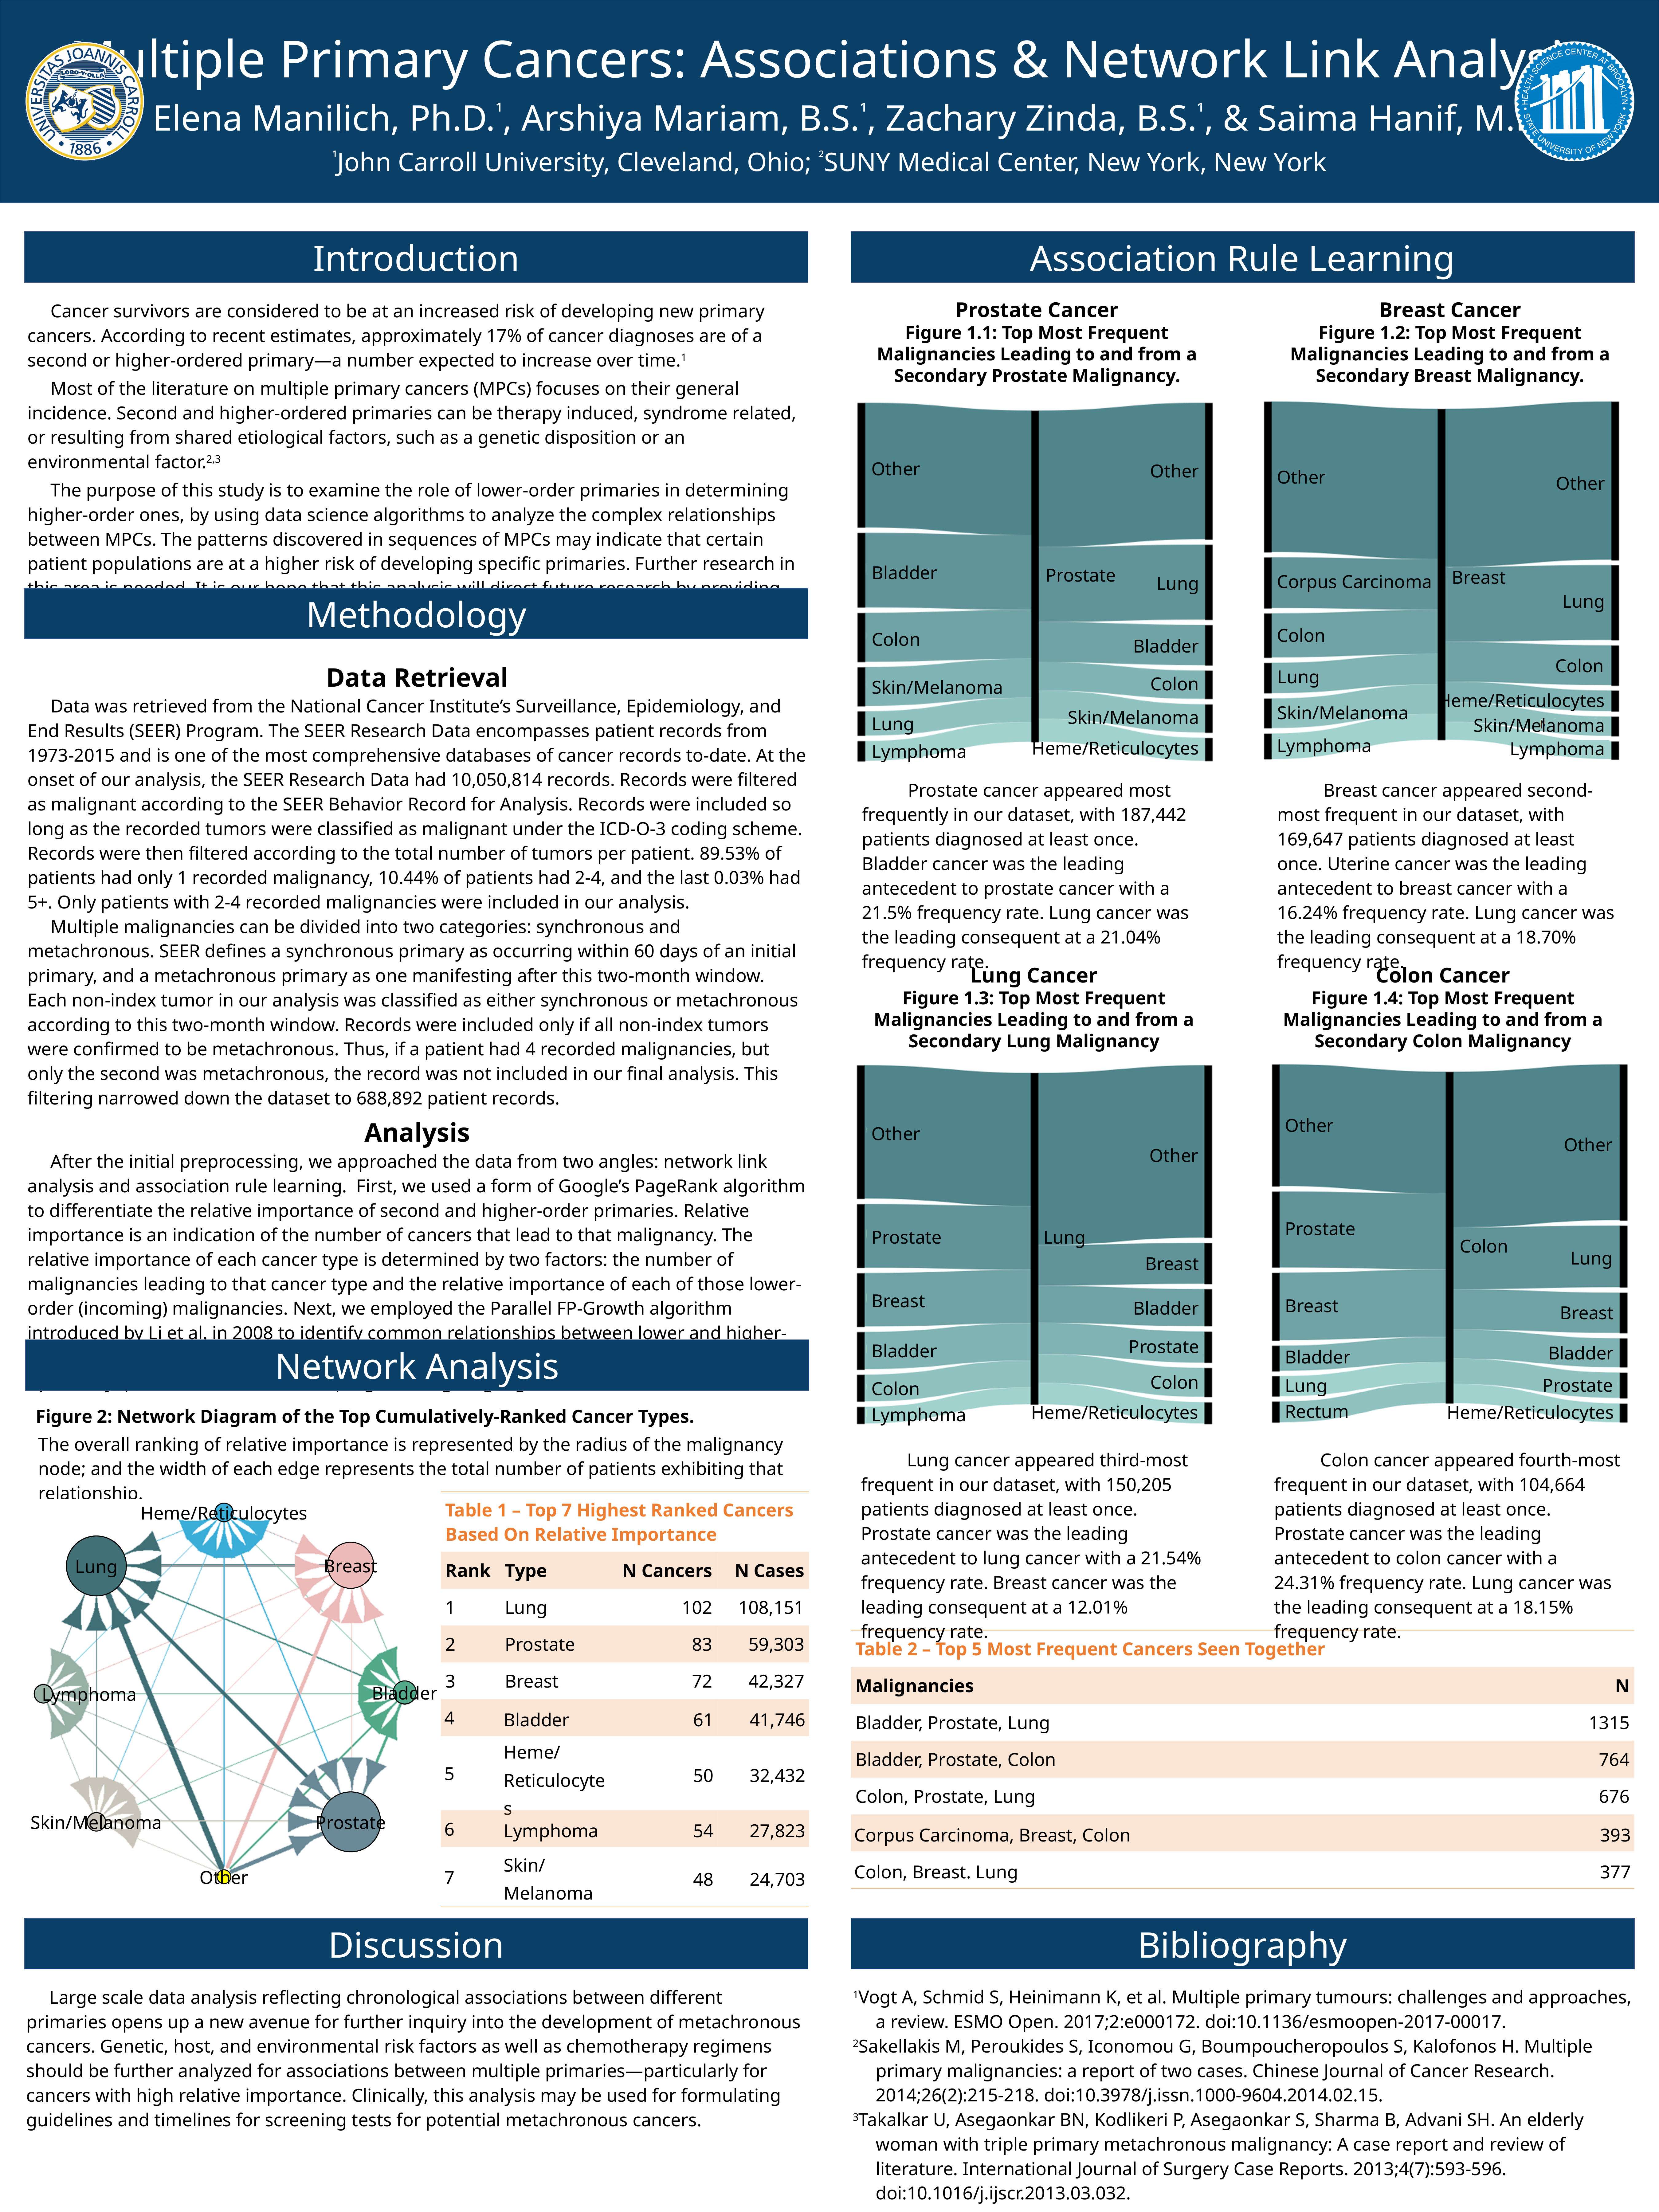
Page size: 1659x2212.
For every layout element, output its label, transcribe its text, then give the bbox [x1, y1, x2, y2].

table_cell 1315 [1499, 1704, 1634, 1741]
table_cell Rank [441, 1552, 500, 1589]
table_cell 27,823 [717, 1810, 809, 1847]
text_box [851, 295, 1634, 926]
table_cell 393 [1499, 1814, 1634, 1851]
table_cell Bladder, Prostate, Lung [851, 1704, 1499, 1741]
text_box Cancer survivors are considered to be at an increased risk of developing new primary cancers. According to recent estimates, approximately 17% of cancer diagnoses are of a second or higher-ordered primary—a number expected to increase over time.1 Most of the literature on multiple primary cancers (MPCs) focuses on their general incidence. Second and higher-ordered primaries can be therapy induced, syndrome related, or resulting from shared etiological factors, such as a genetic disposition or an environmental factor.2,3 The purpose of this study is to examine the role of lower-order primaries in determining higher-order ones, by using data science algorithms to analyze the complex relationships between MPCs. The patterns discovered in sequences of MPCs may indicate that certain patient populations are at a higher risk of developing specific primaries. Further research in this area is needed. It is our hope that this analysis will direct future research by providing the basis for deeper, more contextualized investigations. [25, 295, 809, 576]
table_cell Colon, Prostate, Lung [851, 1778, 1499, 1814]
table_cell 4 [441, 1699, 500, 1736]
table_cell 5 [441, 1736, 500, 1810]
table_cell 676 [1499, 1778, 1634, 1814]
table_cell Type [500, 1552, 611, 1589]
table_cell 83 [611, 1626, 717, 1662]
table_cell Heme/ Reticulocytes [500, 1736, 611, 1810]
table_cell Malignancies [851, 1667, 1499, 1704]
text_box Methodology [24, 588, 808, 639]
table_cell Prostate [500, 1626, 611, 1662]
table_cell 1 [441, 1589, 500, 1626]
table_cell Lung [500, 1589, 611, 1626]
table_cell 42,327 [717, 1662, 809, 1699]
table_cell 61 [611, 1699, 717, 1736]
table_cell 764 [1499, 1741, 1634, 1778]
text_box 1Vogt A, Schmid S, Heinimann K, et al. Multiple primary tumours: challenges and approaches, a review. ESMO Open. 2017;2:e000172. doi:10.1136/esmoopen-2017-00017. 2Sakellakis M, Peroukides S, Iconomou G, Boumpoucheropoulos S, Kalofonos H. Multiple primary malignancies: a report of two cases. Chinese Journal of Cancer Research. 2014;26(2):215-218. doi:10.3978/j.issn.1000-9604.2014.02.15. 3Takalkar U, Asegaonkar BN, Kodlikeri P, Asegaonkar S, Sharma B, Advani SH. An elderly woman with triple primary metachronous malignancy: A case report and review of literature. International Journal of Surgery Case Reports. 2013;4(7):593-596. doi:10.1016/j.ijscr.2013.03.032. [851, 1981, 1634, 2188]
text_box Bibliography [851, 1918, 1635, 1969]
text_box Discussion [24, 1918, 808, 1969]
text_box Data Retrieval Data was retrieved from the National Cancer Institute’s Surveillance, Epidemiology, and End Results (SEER) Program. The SEER Research Data encompasses patient records from 1973-2015 and is one of the most comprehensive databases of cancer records to-date. At the onset of our analysis, the SEER Research Data had 10,050,814 records. Records were filtered as malignant according to the SEER Behavior Record for Analysis. Records were included so long as the recorded tumors were classified as malignant under the ICD-O-3 coding scheme. Records were then filtered according to the total number of tumors per patient. 89.53% of patients had only 1 recorded malignancy, 10.44% of patients had 2-4, and the last 0.03% had 5+. Only patients with 2-4 recorded malignancies were included in our analysis. Multiple malignancies can be divided into two categories: synchronous and metachronous. SEER defines a synchronous primary as occurring within 60 days of an initial primary, and a metachronous primary as one manifesting after this two-month window. Each non-index tumor in our analysis was classified as either synchronous or metachronous according to this two-month window. Records were included only if all non-index tumors were confirmed to be metachronous. Thus, if a patient had 4 recorded malignancies, but only the second was metachronous, the record was not included in our final analysis. This filtering narrowed down the dataset to 688,892 patient records. Analysis After the initial preprocessing, we approached the data from two angles: network link analysis and association rule learning. First, we used a form of Google’s PageRank algorithm to differentiate the relative importance of second and higher-order primaries. Relative importance is an indication of the number of cancers that lead to that malignancy. The relative importance of each cancer type is determined by two factors: the number of malignancies leading to that cancer type and the relative importance of each of those lower-order (incoming) malignancies. Next, we employed the Parallel FP-Growth algorithm introduced by Li et al. in 2008 to identify common relationships between lower and higher-order tumors. Data analysis and computations were done on Google Cloud servers using Apache PySpark and the R statistical programming language. [25, 655, 809, 1328]
table_cell Corpus Carcinoma, Breast, Colon [851, 1814, 1499, 1851]
table_cell N [1499, 1667, 1634, 1704]
table_cell 72 [611, 1662, 717, 1699]
table_header Table 2 – Top 5 Most Frequent Cancers Seen Together [851, 1630, 1634, 1667]
text_box The overall ranking of relative importance is represented by the radius of the malignancy node; and the width of each edge represents the total number of patients exhibiting that relationship. [24, 1427, 808, 1506]
table_cell 50 [611, 1736, 717, 1810]
text_box Figure 2: Network Diagram of the Top Cumulatively-Ranked Cancer Types. [25, 1400, 808, 1428]
text_box Network Analysis [25, 1339, 809, 1391]
table_cell Lymphoma [500, 1810, 611, 1847]
table_cell 24,703 [717, 1847, 809, 1907]
table_cell N Cases [717, 1552, 809, 1589]
table_cell N Cancers [611, 1552, 717, 1589]
table_cell Bladder [500, 1699, 611, 1736]
table_cell 3 [441, 1662, 500, 1699]
table_cell 59,303 [717, 1626, 809, 1662]
table_cell 32,432 [717, 1736, 809, 1810]
table_header Table 1 – Top 7 Highest Ranked Cancers Based On Relative Importance [441, 1492, 809, 1552]
picture [25, 41, 145, 161]
table_cell 102 [611, 1589, 717, 1626]
table_cell 48 [611, 1847, 717, 1907]
table_cell 377 [1499, 1851, 1634, 1888]
table_cell Bladder, Prostate, Colon [851, 1741, 1499, 1778]
text_box Large scale data analysis reflecting chronological associations between different primaries opens up a new avenue for further inquiry into the development of metachronous cancers. Genetic, host, and environmental risk factors as well as chemotherapy regimens should be further analyzed for associations between multiple primaries—particularly for cancers with high relative importance. Clinically, this analysis may be used for formulating guidelines and timelines for screening tests for potential metachronous cancers. [24, 1981, 808, 2132]
table_cell Skin/ Melanoma [500, 1847, 611, 1907]
table_cell Breast [500, 1662, 611, 1699]
table_cell 41,746 [717, 1699, 809, 1736]
table_cell 7 [441, 1847, 500, 1907]
table_cell Colon, Breast. Lung [851, 1851, 1499, 1888]
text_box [850, 960, 1634, 1596]
picture [1514, 41, 1634, 161]
table_cell 108,151 [717, 1589, 809, 1626]
text_box Multiple Primary Cancers: Associations & Network Link Analysis By Elena Manilich, Ph.D.¹, Arshiya Mariam, B.S.¹, Zachary Zinda, B.S.¹, & Saima Hanif, M.D.² ¹John Carroll University, Cleveland, Ohio; ²SUNY Medical Center, New York, New York [0, 0, 1659, 203]
table_cell 54 [611, 1810, 717, 1847]
text_box Association Rule Learning [851, 231, 1635, 283]
text_box Introduction [24, 231, 808, 283]
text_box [34, 1499, 416, 1884]
table_cell 6 [441, 1810, 500, 1847]
table_cell 2 [441, 1626, 500, 1662]
